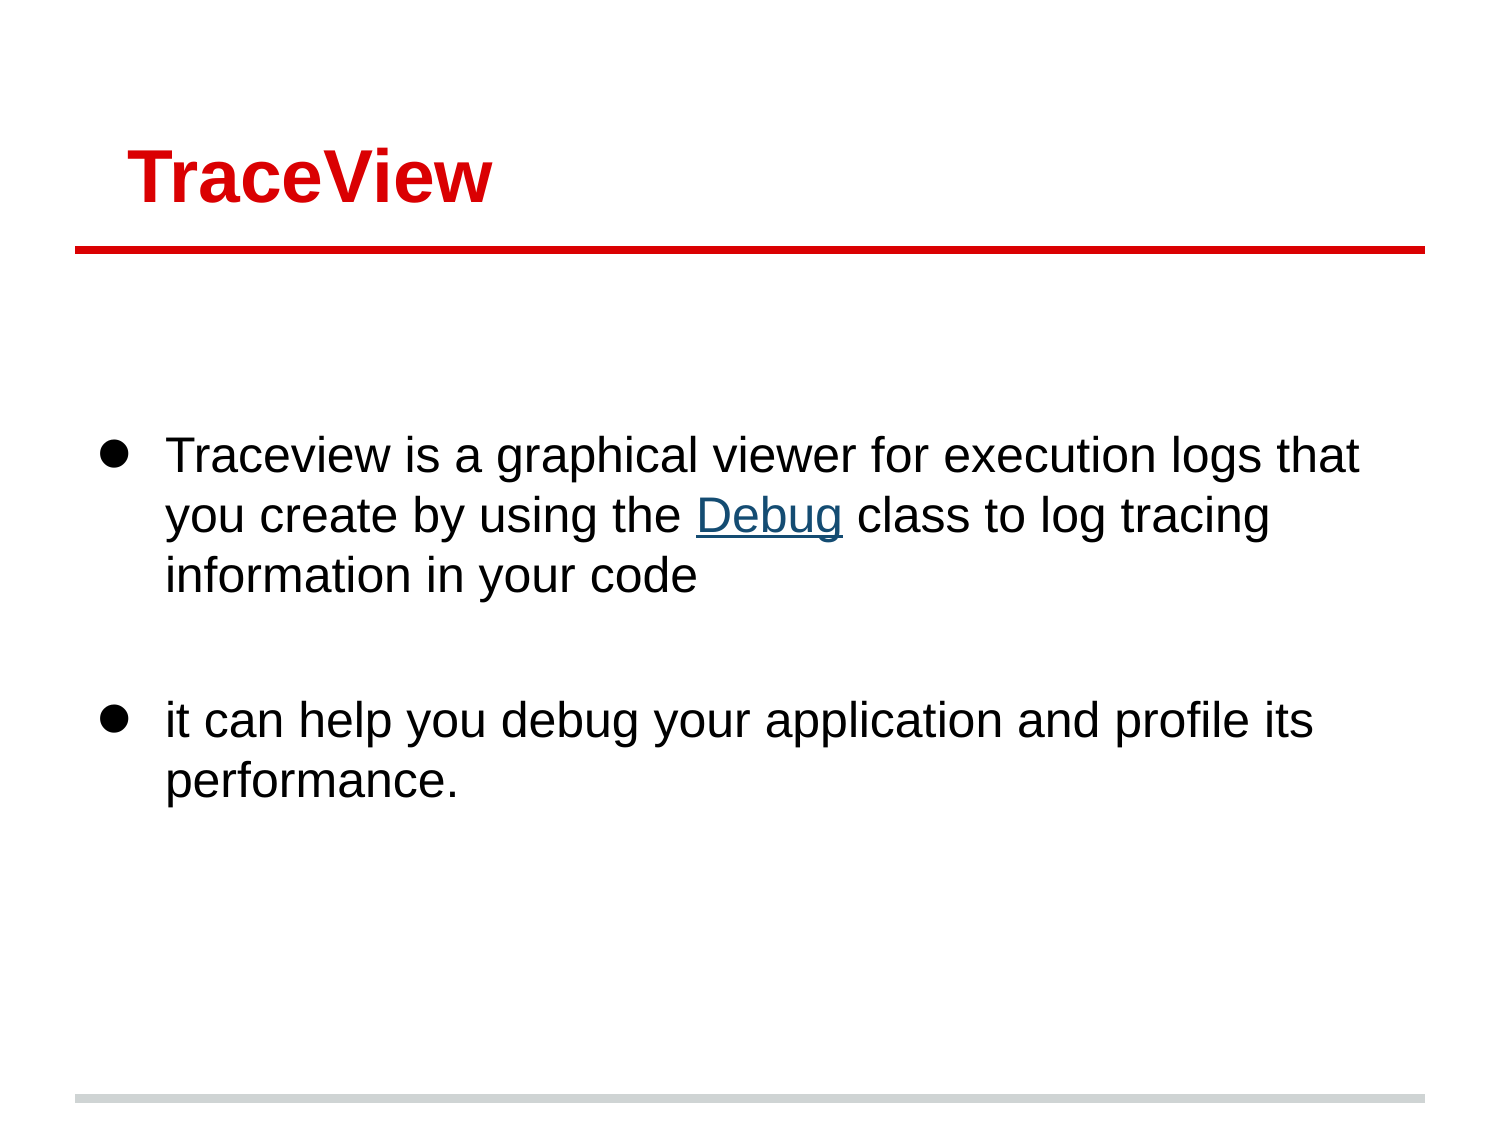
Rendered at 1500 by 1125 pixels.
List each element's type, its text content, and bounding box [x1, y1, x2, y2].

list Traceview is a graphical viewer for execution logs that you create by using the Debug class to log tracing information in your code it can help you debug your application and profile its performance. [75, 262, 1425, 1078]
title TraceView [75, 45, 1425, 233]
